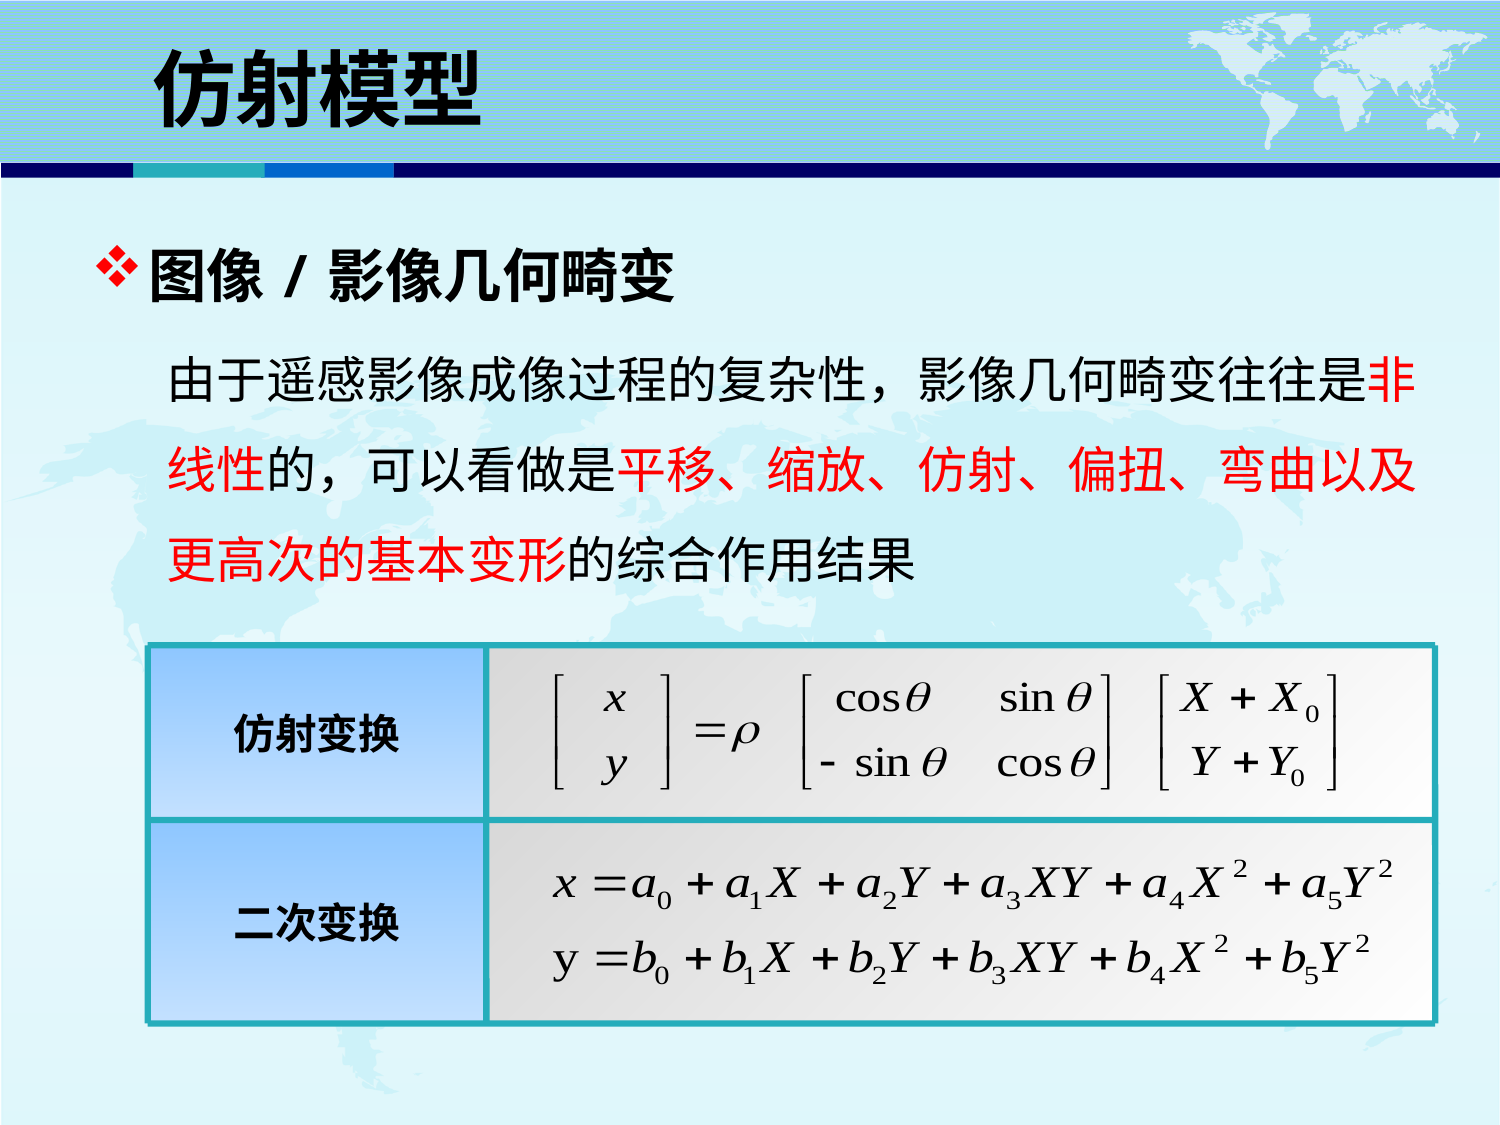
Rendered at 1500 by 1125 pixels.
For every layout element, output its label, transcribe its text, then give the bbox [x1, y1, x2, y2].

title 仿射模型 [137, 24, 1475, 150]
picture [0, 508, 1500, 1125]
text_box 图像/影像几何畸变 由于遥感影像成像过程的复杂性，影像几何畸变往往是非线性的，可以看做是平移、缩放、仿射、偏扭、弯曲以及更高次的基本变形的综合作用结果 [76, 508, 1447, 1047]
text_box 图像/影像几何畸变 由于遥感影像成像过程的复杂性，影像几何畸变往往是非线性的，可以看做是平移、缩放、仿射、偏扭、弯曲以及更高次的基本变形的综合作用结果 [76, 196, 1447, 507]
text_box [147, 645, 1436, 1024]
picture [0, 174, 1500, 507]
